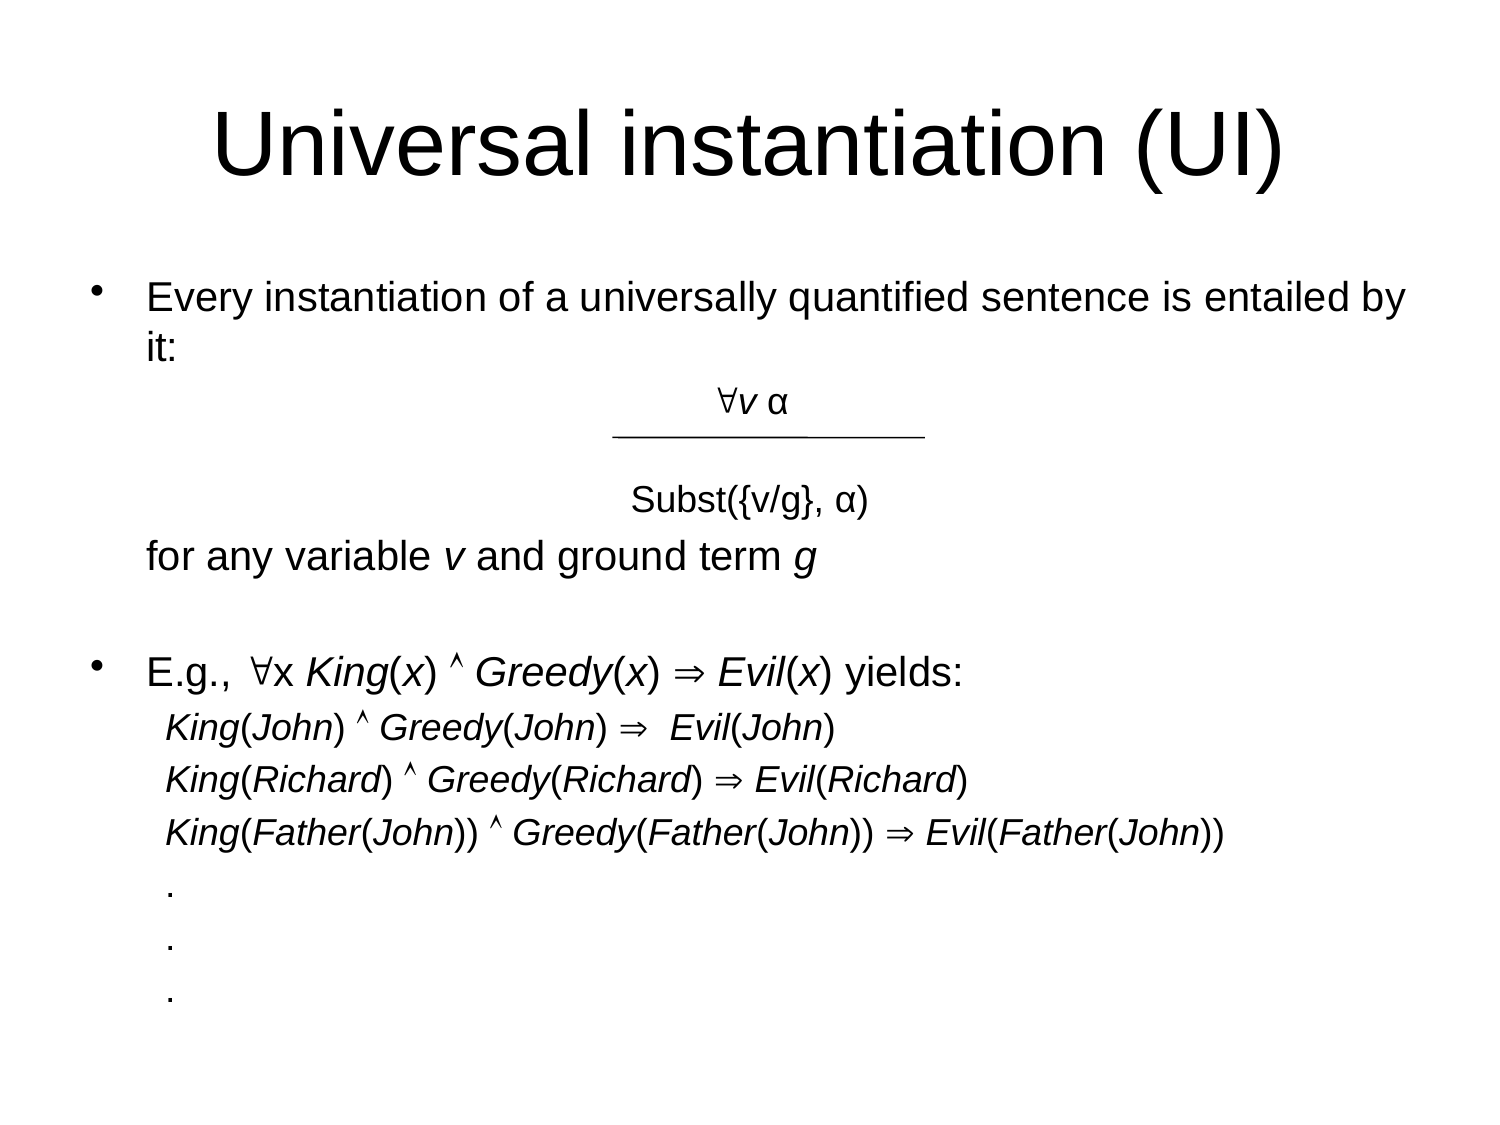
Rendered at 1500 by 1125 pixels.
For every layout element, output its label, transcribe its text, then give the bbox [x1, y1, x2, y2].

list Every instantiation of a universally quantified sentence is entailed by it: v α Subst({v/g}, α) for any variable v and ground term g E.g., x King(x)  Greedy(x)  Evil(x) yields: King(John)  Greedy(John)  Evil(John) King(Richard)  Greedy(Richard)  Evil(Richard) King(Father(John))  Greedy(Father(John))  Evil(Father(John)) . . . [75, 262, 1425, 1005]
title Universal instantiation (UI) [75, 45, 1425, 233]
